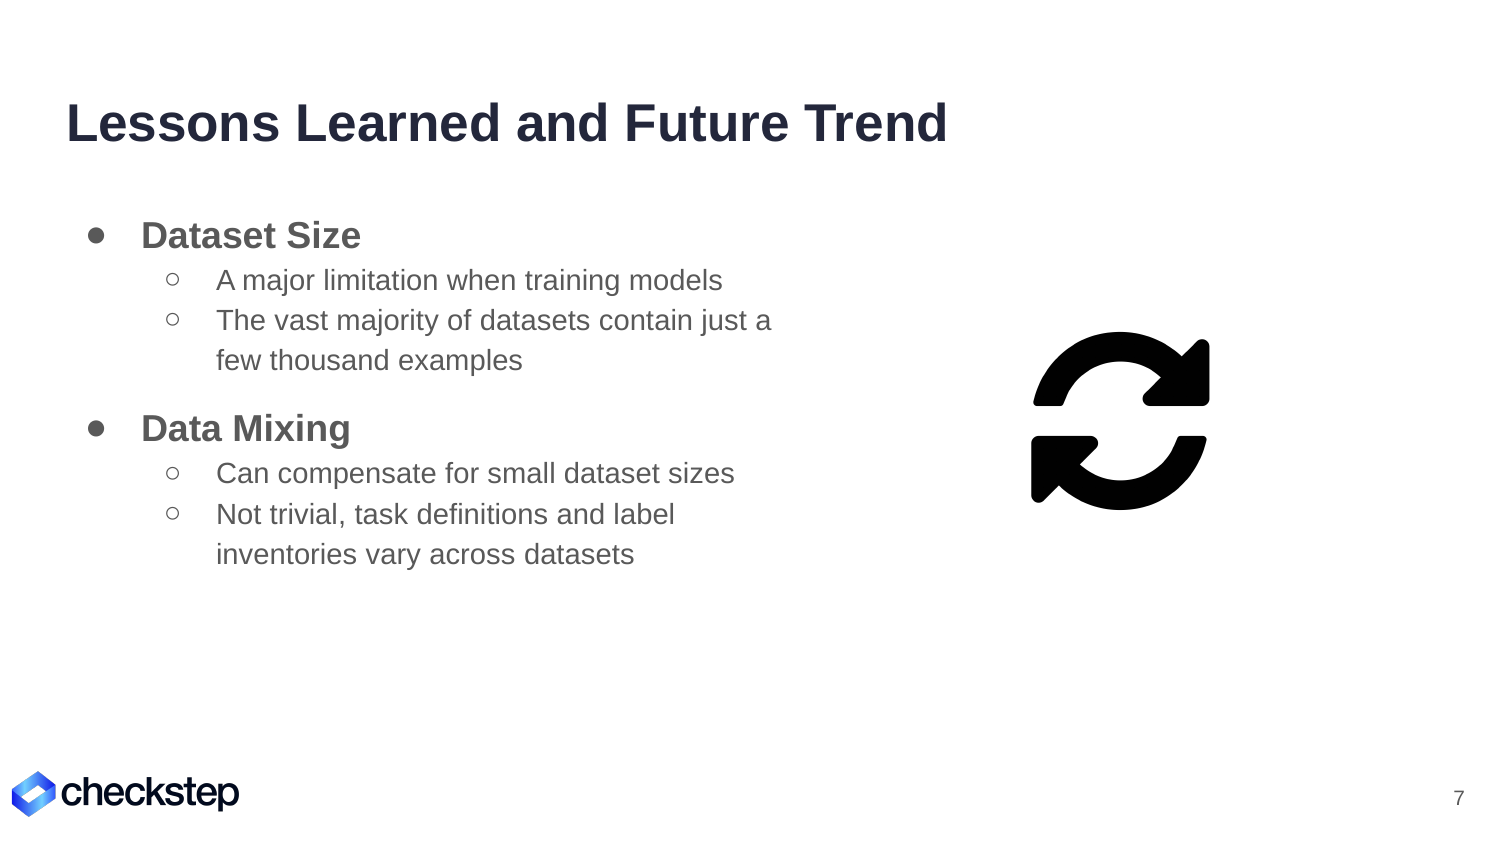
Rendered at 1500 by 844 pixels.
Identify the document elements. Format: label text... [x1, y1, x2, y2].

picture [11, 771, 239, 817]
picture [1017, 318, 1225, 526]
list Dataset Size A major limitation when training models The vast majority of datasets contain just a few thousand examples Data Mixing Can compensate for small dataset sizes Not trivial, task definitions and label inventories vary across datasets [51, 189, 793, 750]
title Lessons Learned and Future Trend [51, 72, 1449, 167]
slide_number 7 [1389, 764, 1480, 830]
